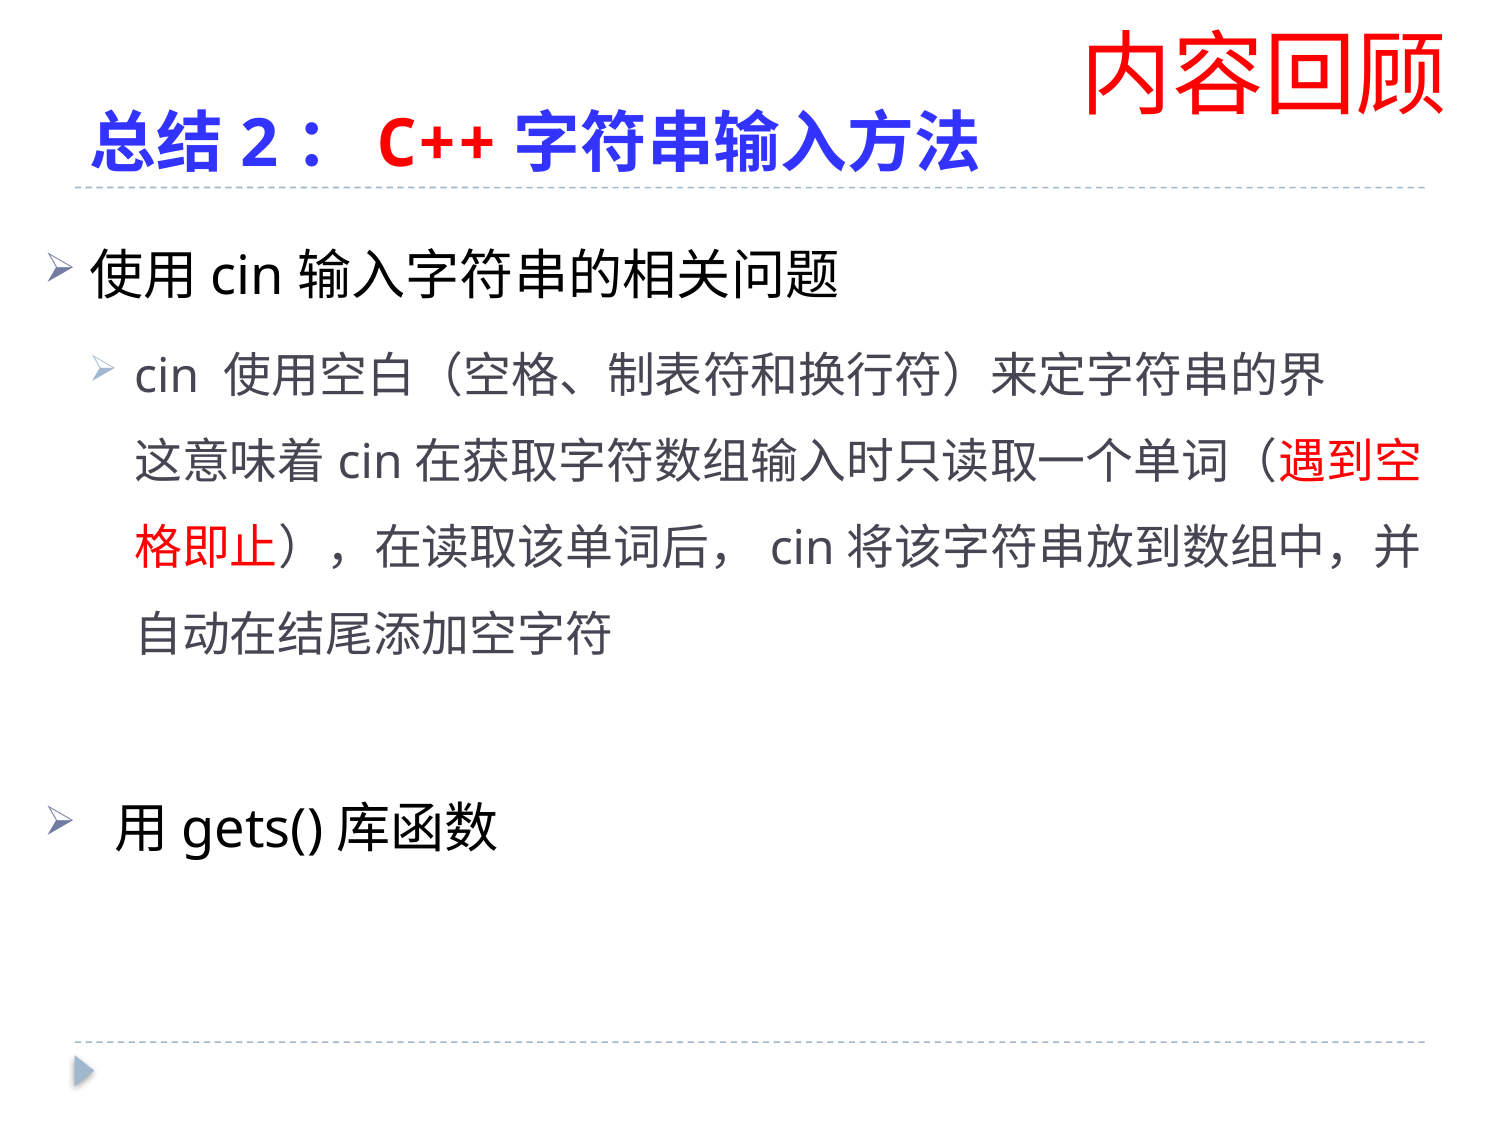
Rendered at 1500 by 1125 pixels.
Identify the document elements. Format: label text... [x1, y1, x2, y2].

list 使用cin输入字符串的相关问题 cin 使用空白（空格、制表符和换行符）来定字符串的界 这意味着cin在获取字符数组输入时只读取一个单词（遇到空格即止），在读取该单词后，cin将该字符串放到数组中，并自动在结尾添加空字符 用gets()库函数 [29, 200, 1459, 1106]
text_box 内容回顾 [1066, 8, 1463, 134]
title 总结2：C++字符串输入方法 [75, 24, 1425, 188]
